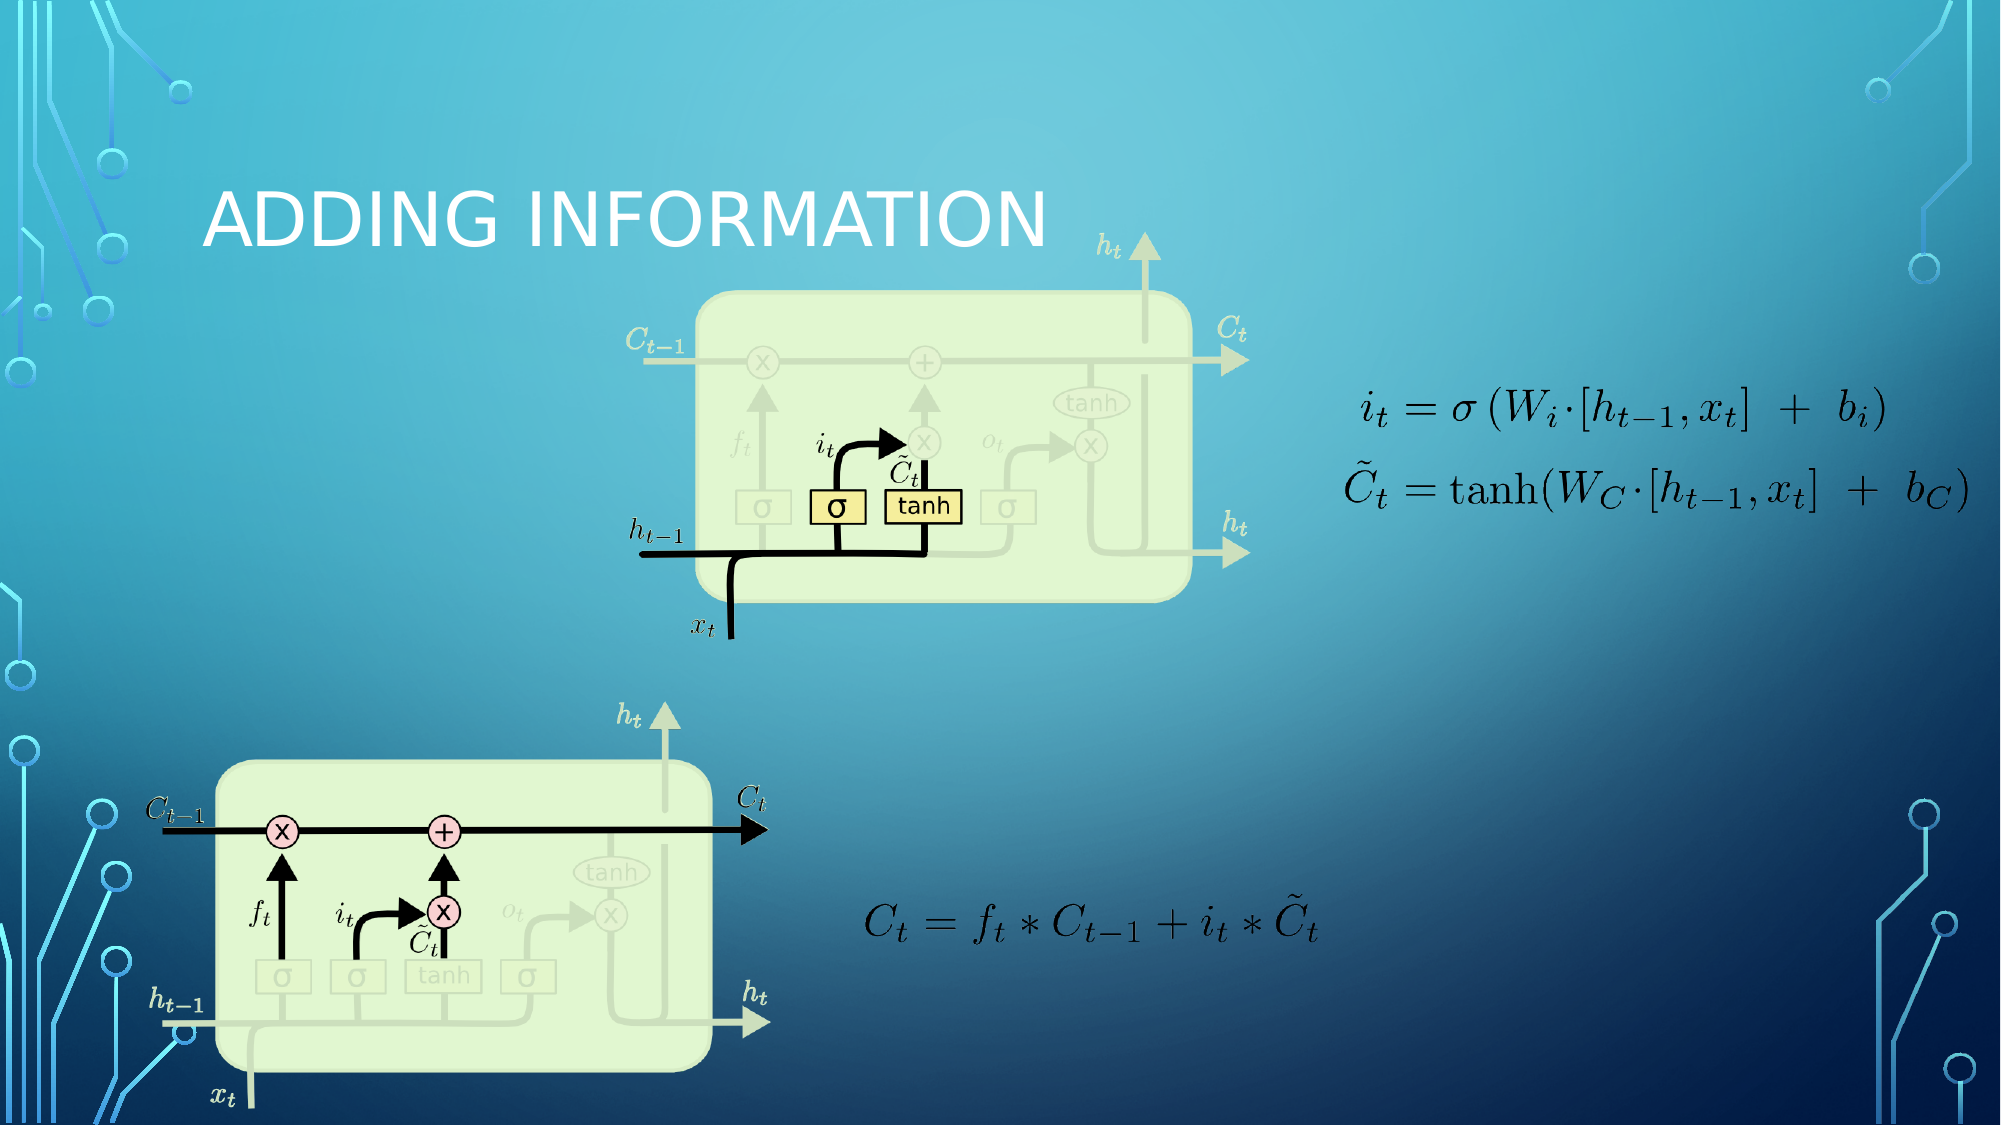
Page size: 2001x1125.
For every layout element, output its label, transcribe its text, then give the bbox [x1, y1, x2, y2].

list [608, 222, 1979, 646]
picture [128, 690, 1499, 1114]
title Adding information [187, 101, 1813, 344]
